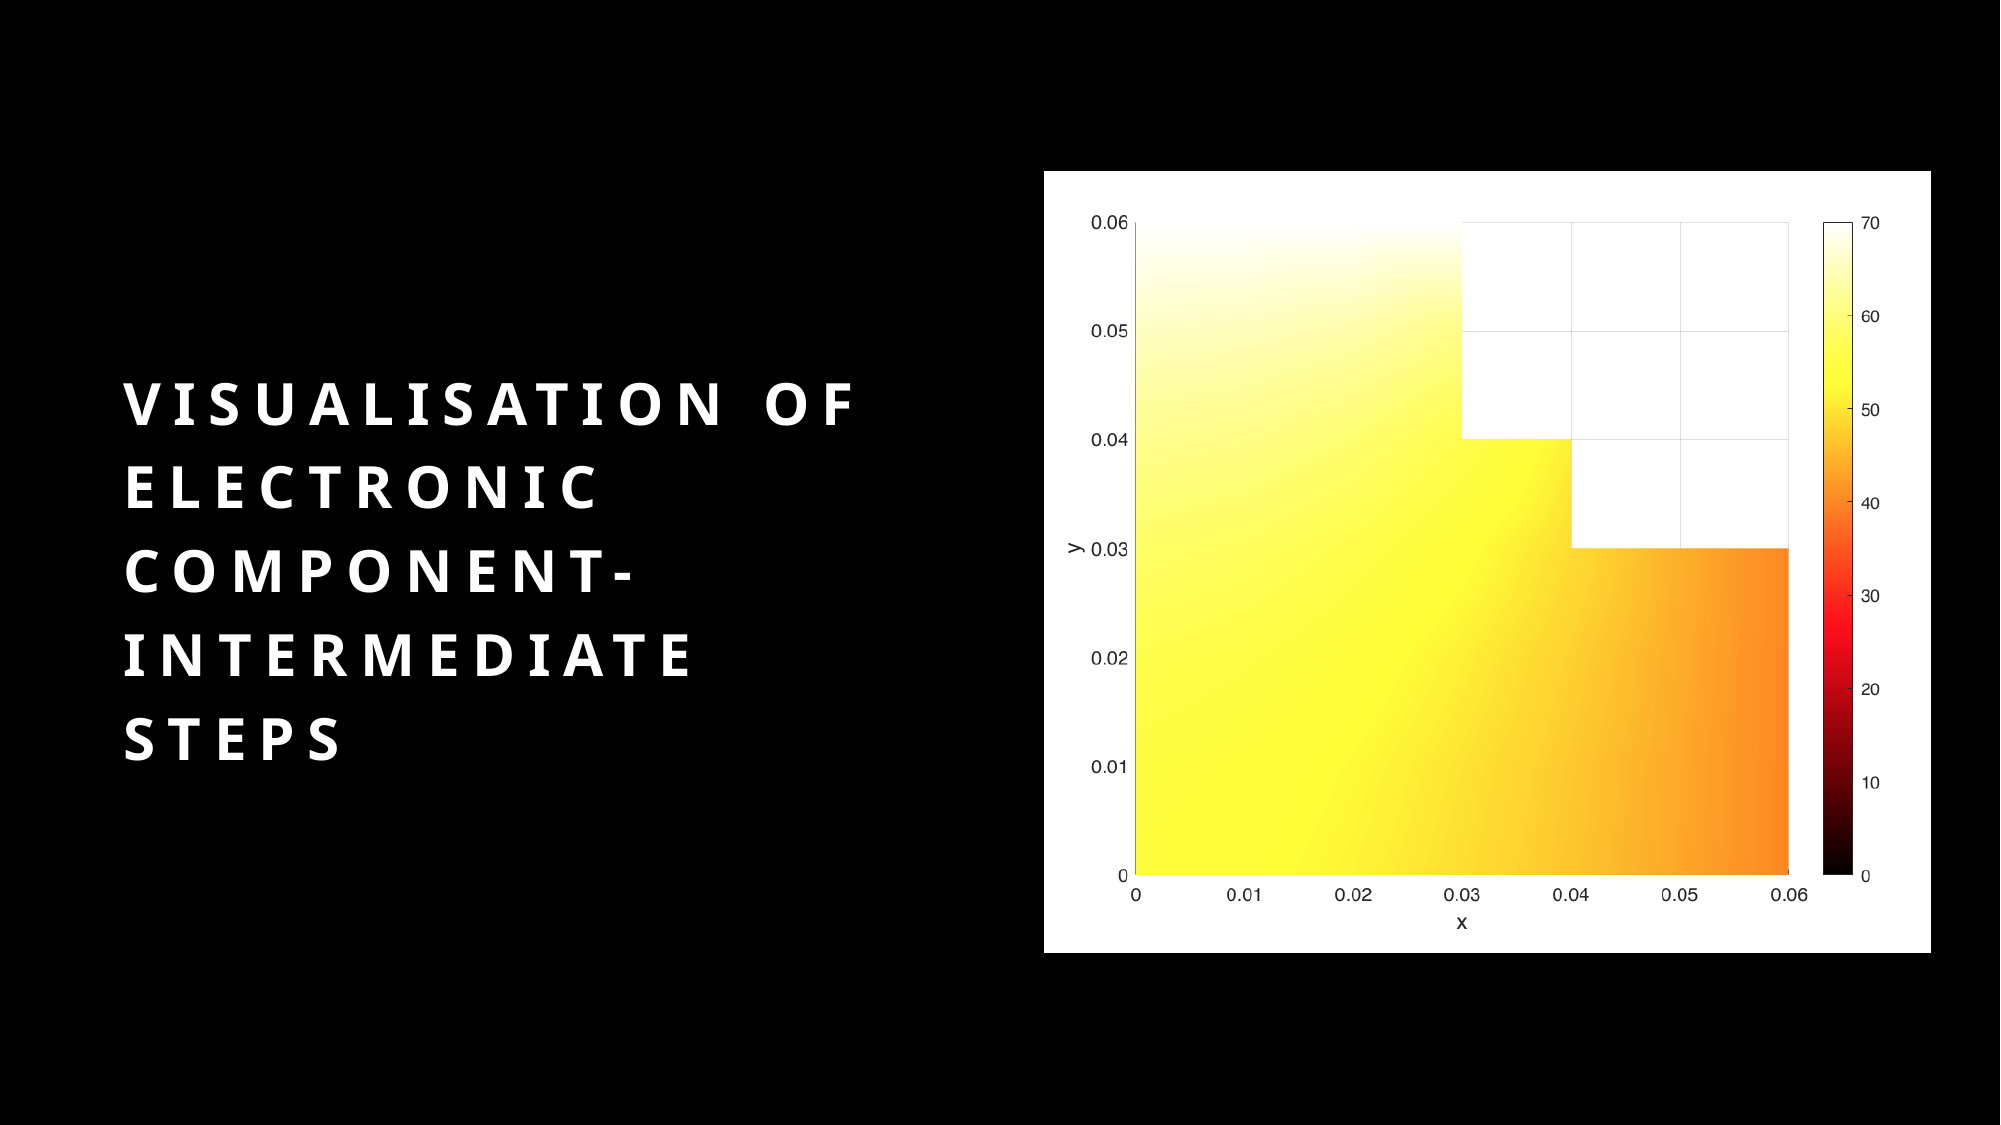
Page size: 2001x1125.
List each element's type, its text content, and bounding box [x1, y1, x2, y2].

picture [1044, 171, 1931, 953]
text_box VISUALISATION of electronic component- intermediate steps [108, 151, 956, 974]
